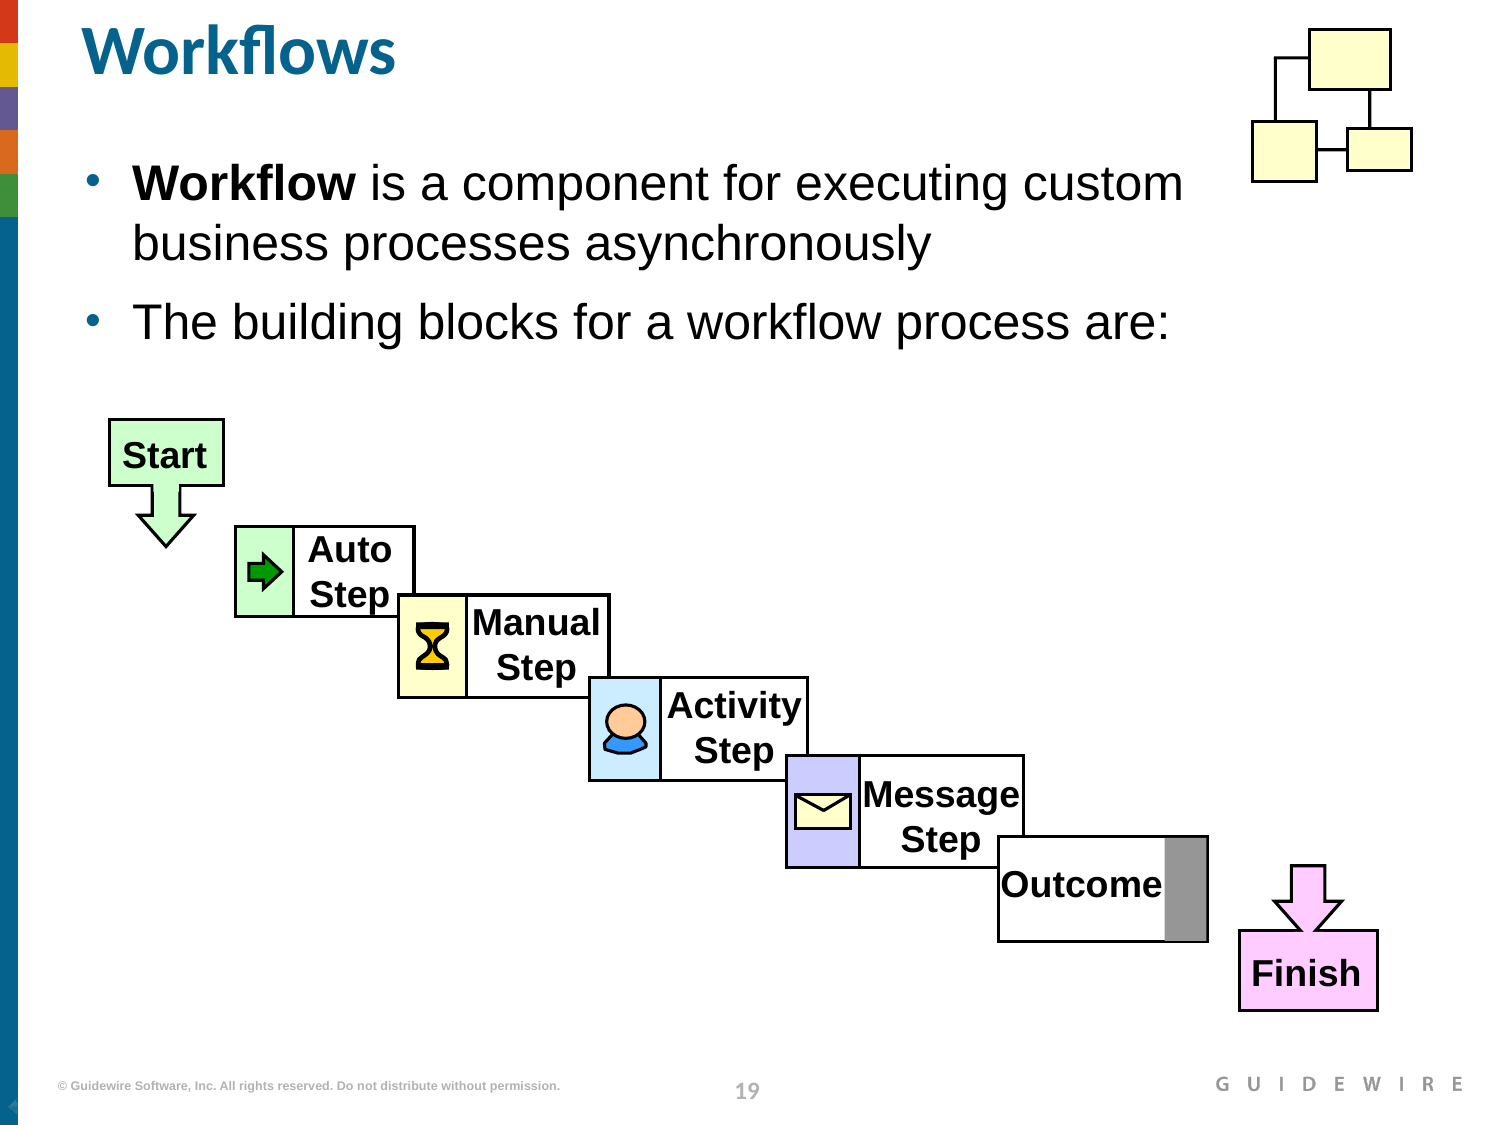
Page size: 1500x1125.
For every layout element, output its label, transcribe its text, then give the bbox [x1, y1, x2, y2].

picture [1215, 1073, 1480, 1096]
title Workflows [81, 19, 1446, 142]
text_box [397, 594, 610, 698]
picture [10, 1101, 18, 1111]
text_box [589, 677, 809, 781]
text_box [1252, 28, 1413, 182]
list Workflow is a component for executing custom business processes asynchronously The building blocks for a workflow process are: [85, 149, 1237, 1050]
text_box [108, 419, 224, 547]
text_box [1239, 865, 1378, 1011]
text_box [995, 835, 1208, 943]
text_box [786, 754, 1024, 869]
picture [0, 0, 18, 216]
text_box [235, 524, 415, 618]
